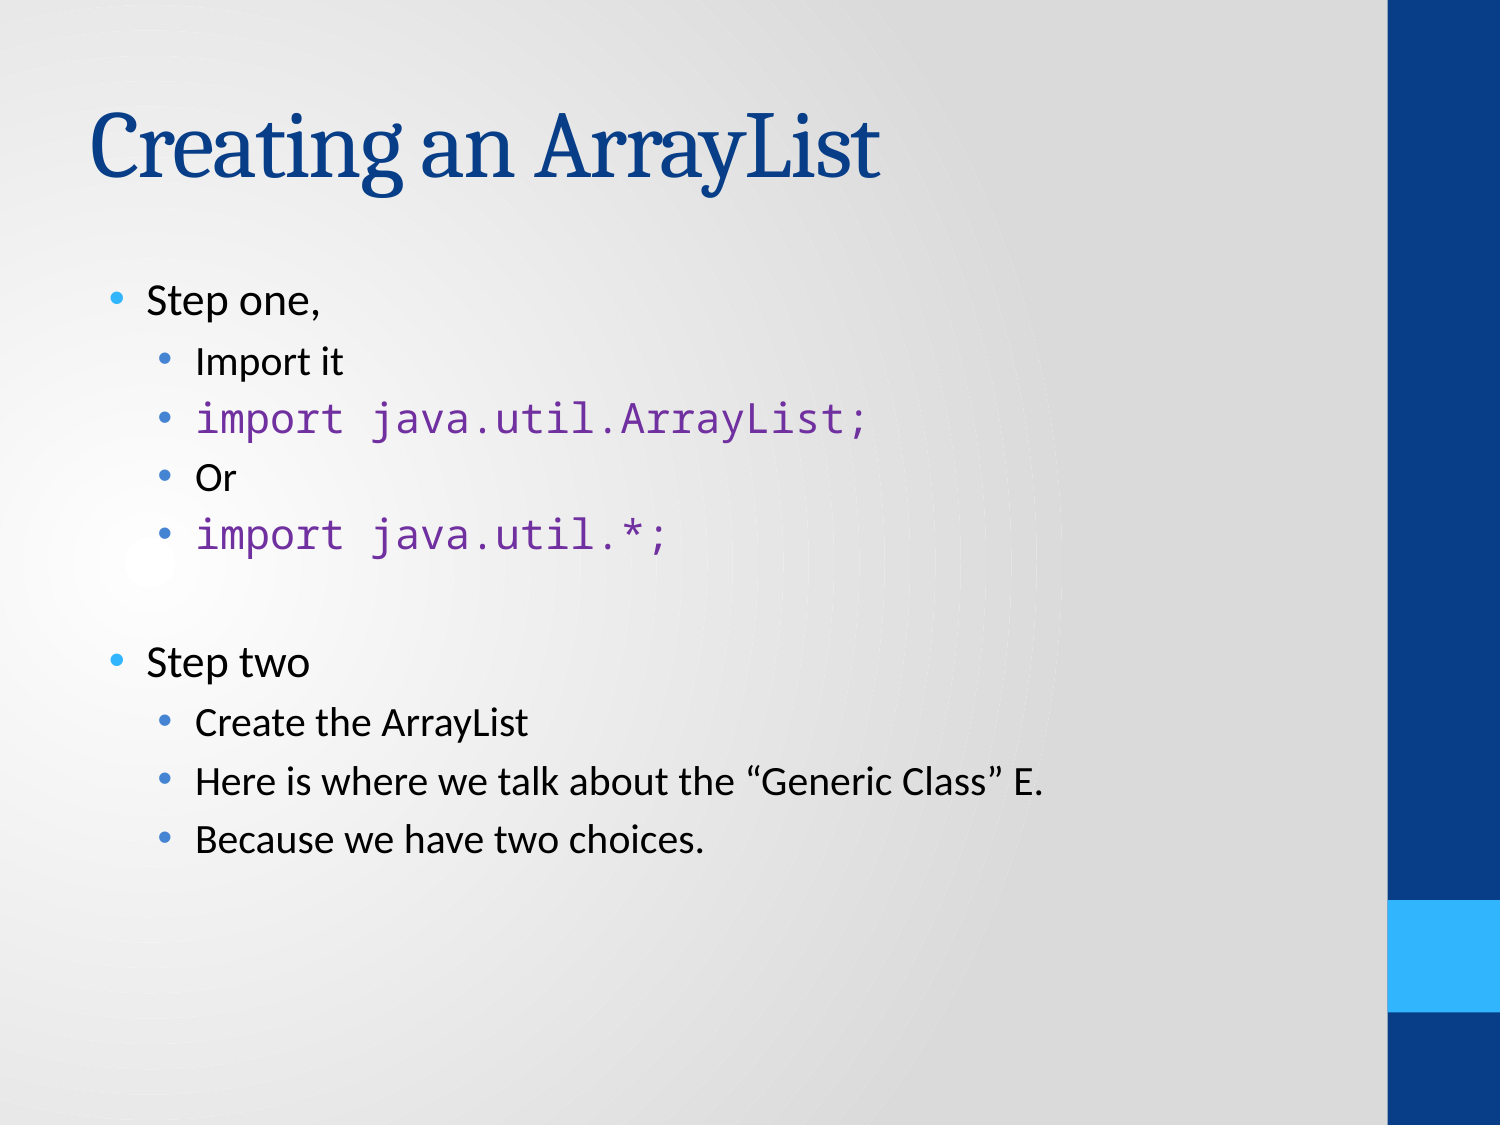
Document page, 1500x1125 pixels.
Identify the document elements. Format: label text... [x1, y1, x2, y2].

title Creating an ArrayList [75, 45, 1325, 233]
list Step one, Import it import java.util.ArrayList; Or import java.util.*; Step two Create the ArrayList Here is where we talk about the “Generic Class” E. Because we have two choices. [75, 262, 1325, 1050]
